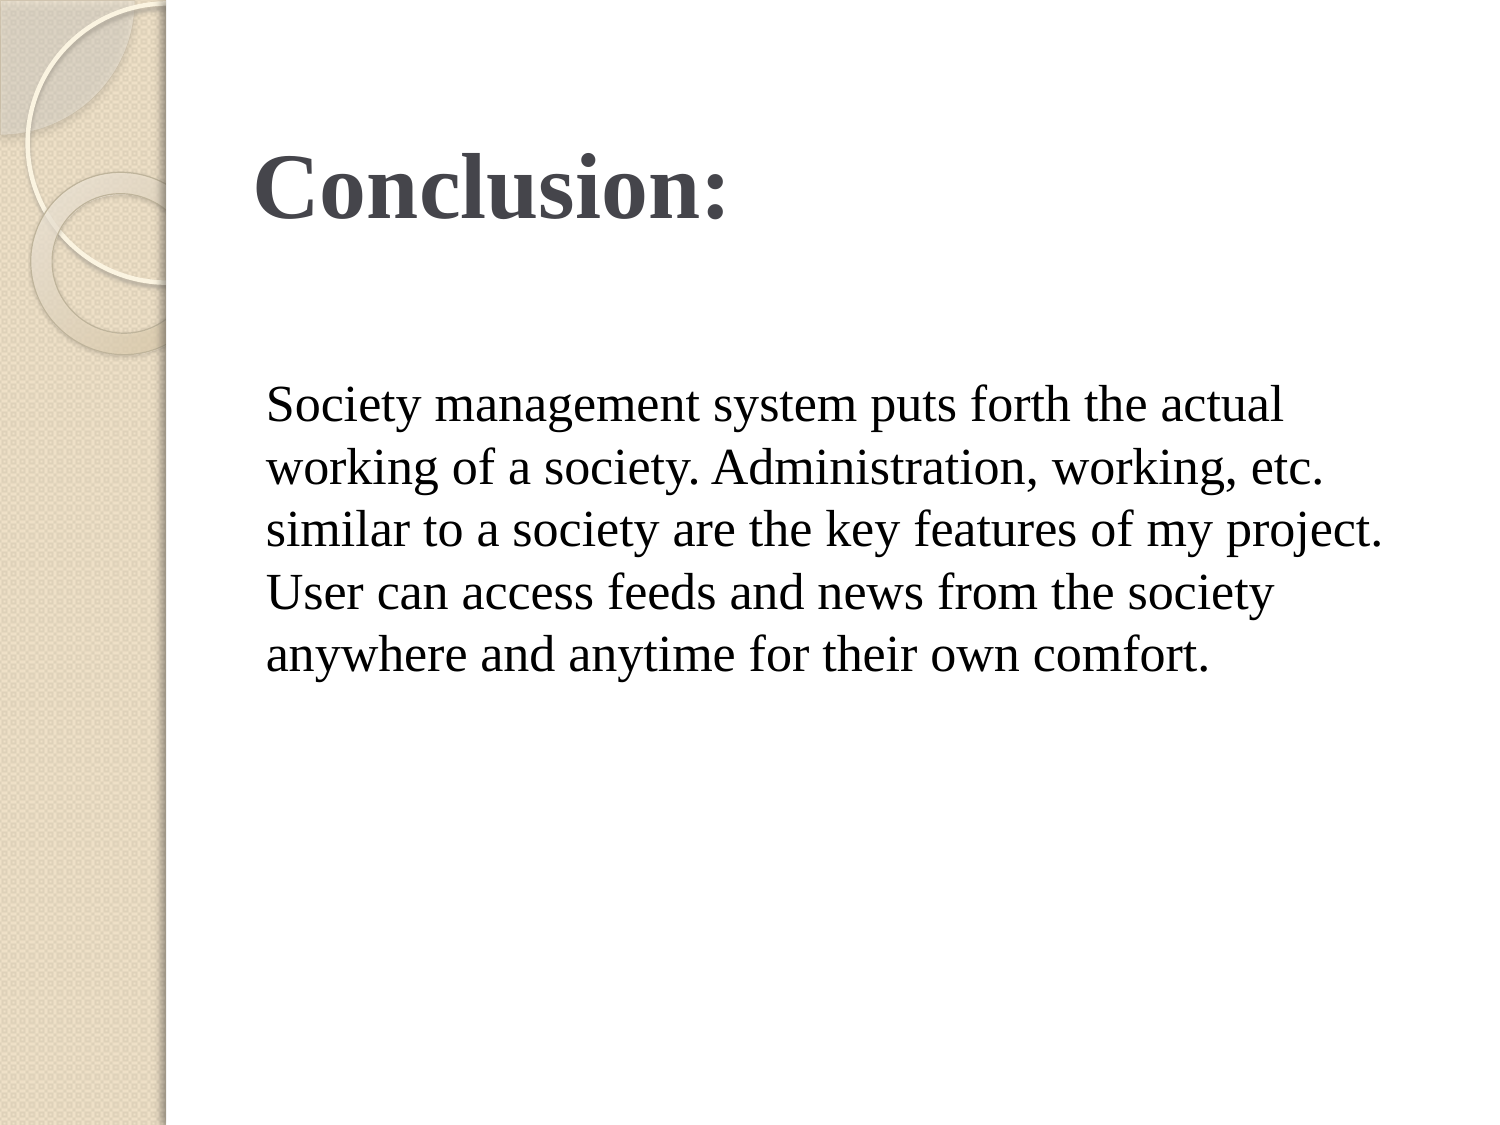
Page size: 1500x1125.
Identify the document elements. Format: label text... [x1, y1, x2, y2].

list Society management system puts forth the actual working of a society. Administration, working, etc. similar to a society are the key features of my project. User can access feeds and news from the society anywhere and anytime for their own comfort. [237, 362, 1468, 1063]
title Conclusion: [237, 87, 1468, 275]
